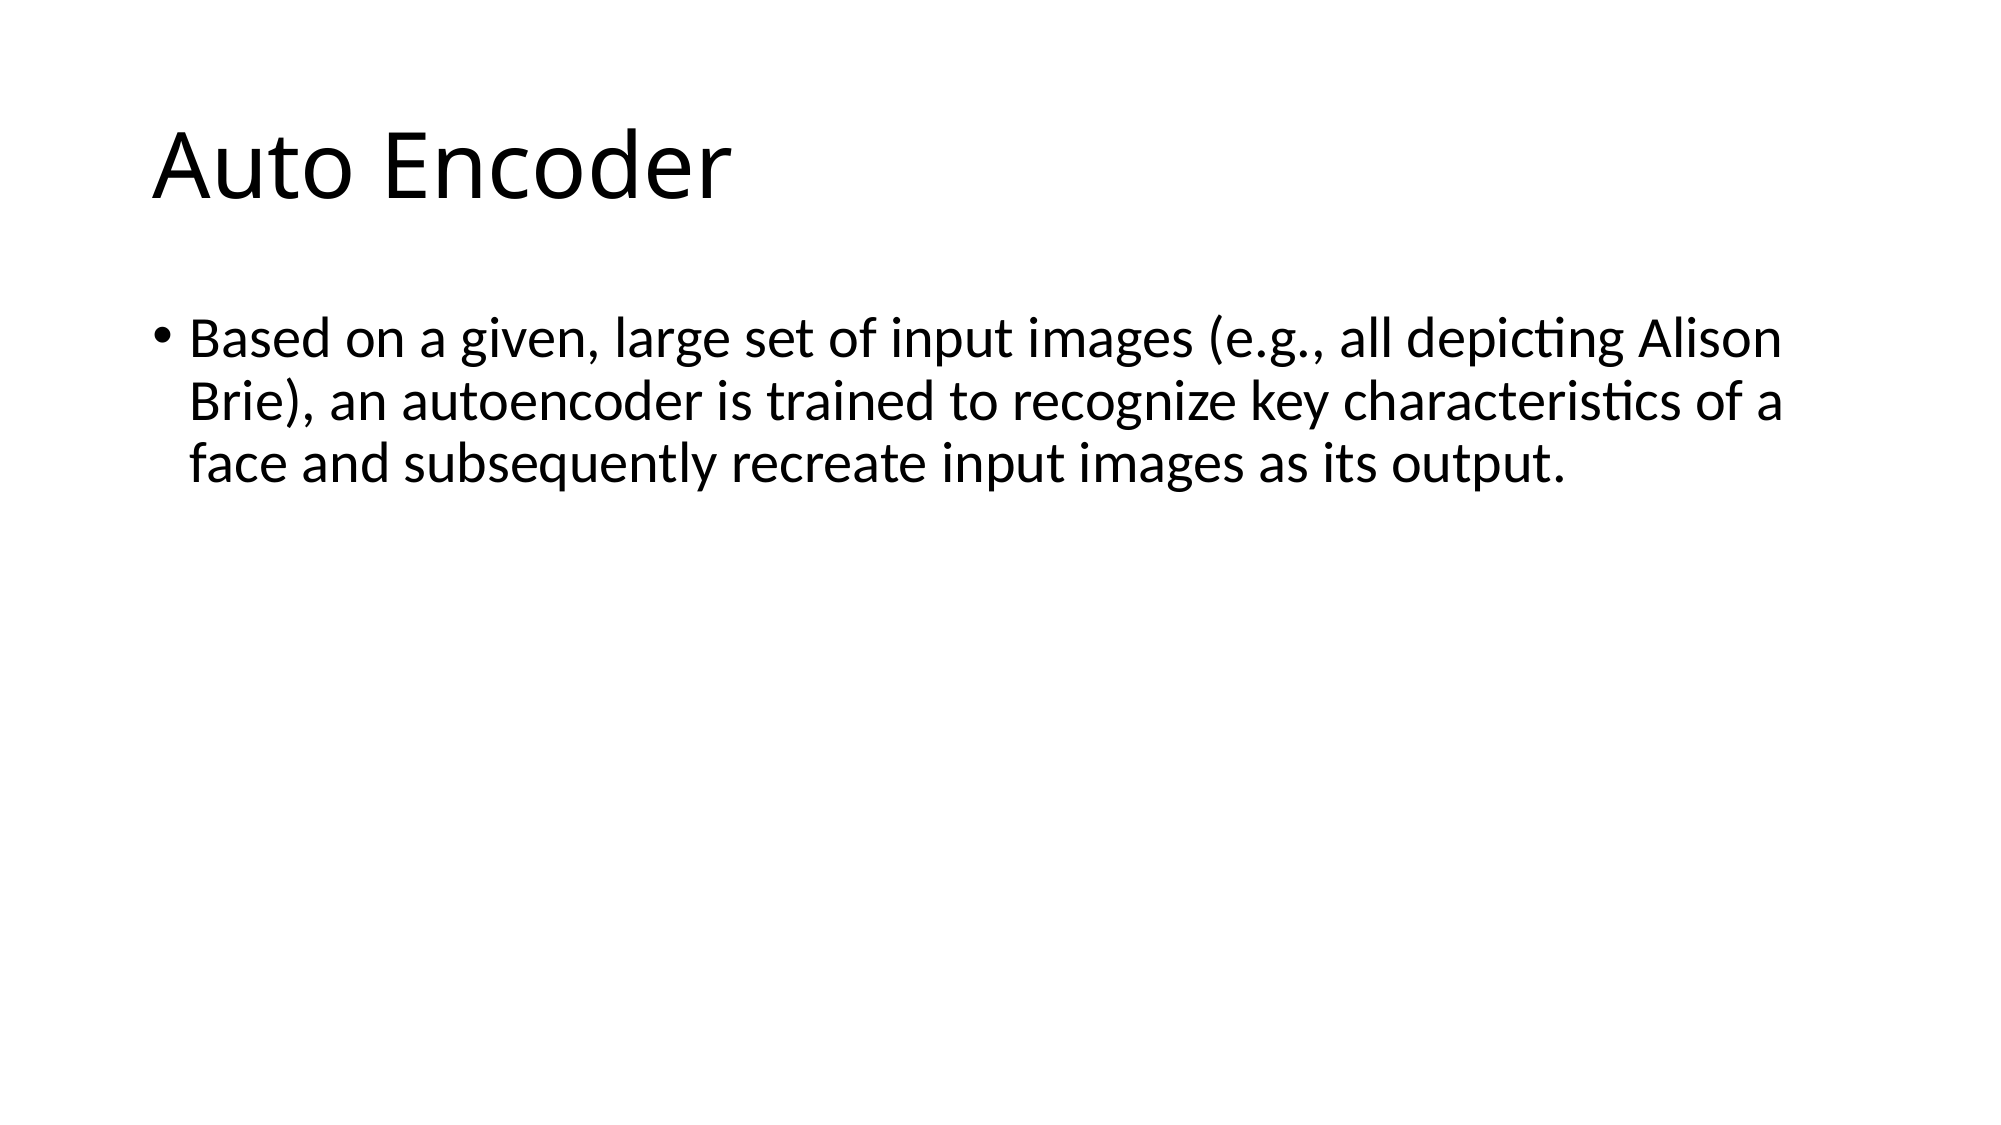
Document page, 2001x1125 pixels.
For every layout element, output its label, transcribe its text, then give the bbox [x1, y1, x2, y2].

list Based on a given, large set of input images (e.g., all depicting Alison Brie), an autoencoder is trained to recognize key characteristics of a face and subsequently recreate input images as its output. [137, 299, 1863, 1014]
title Auto Encoder [137, 59, 1863, 278]
